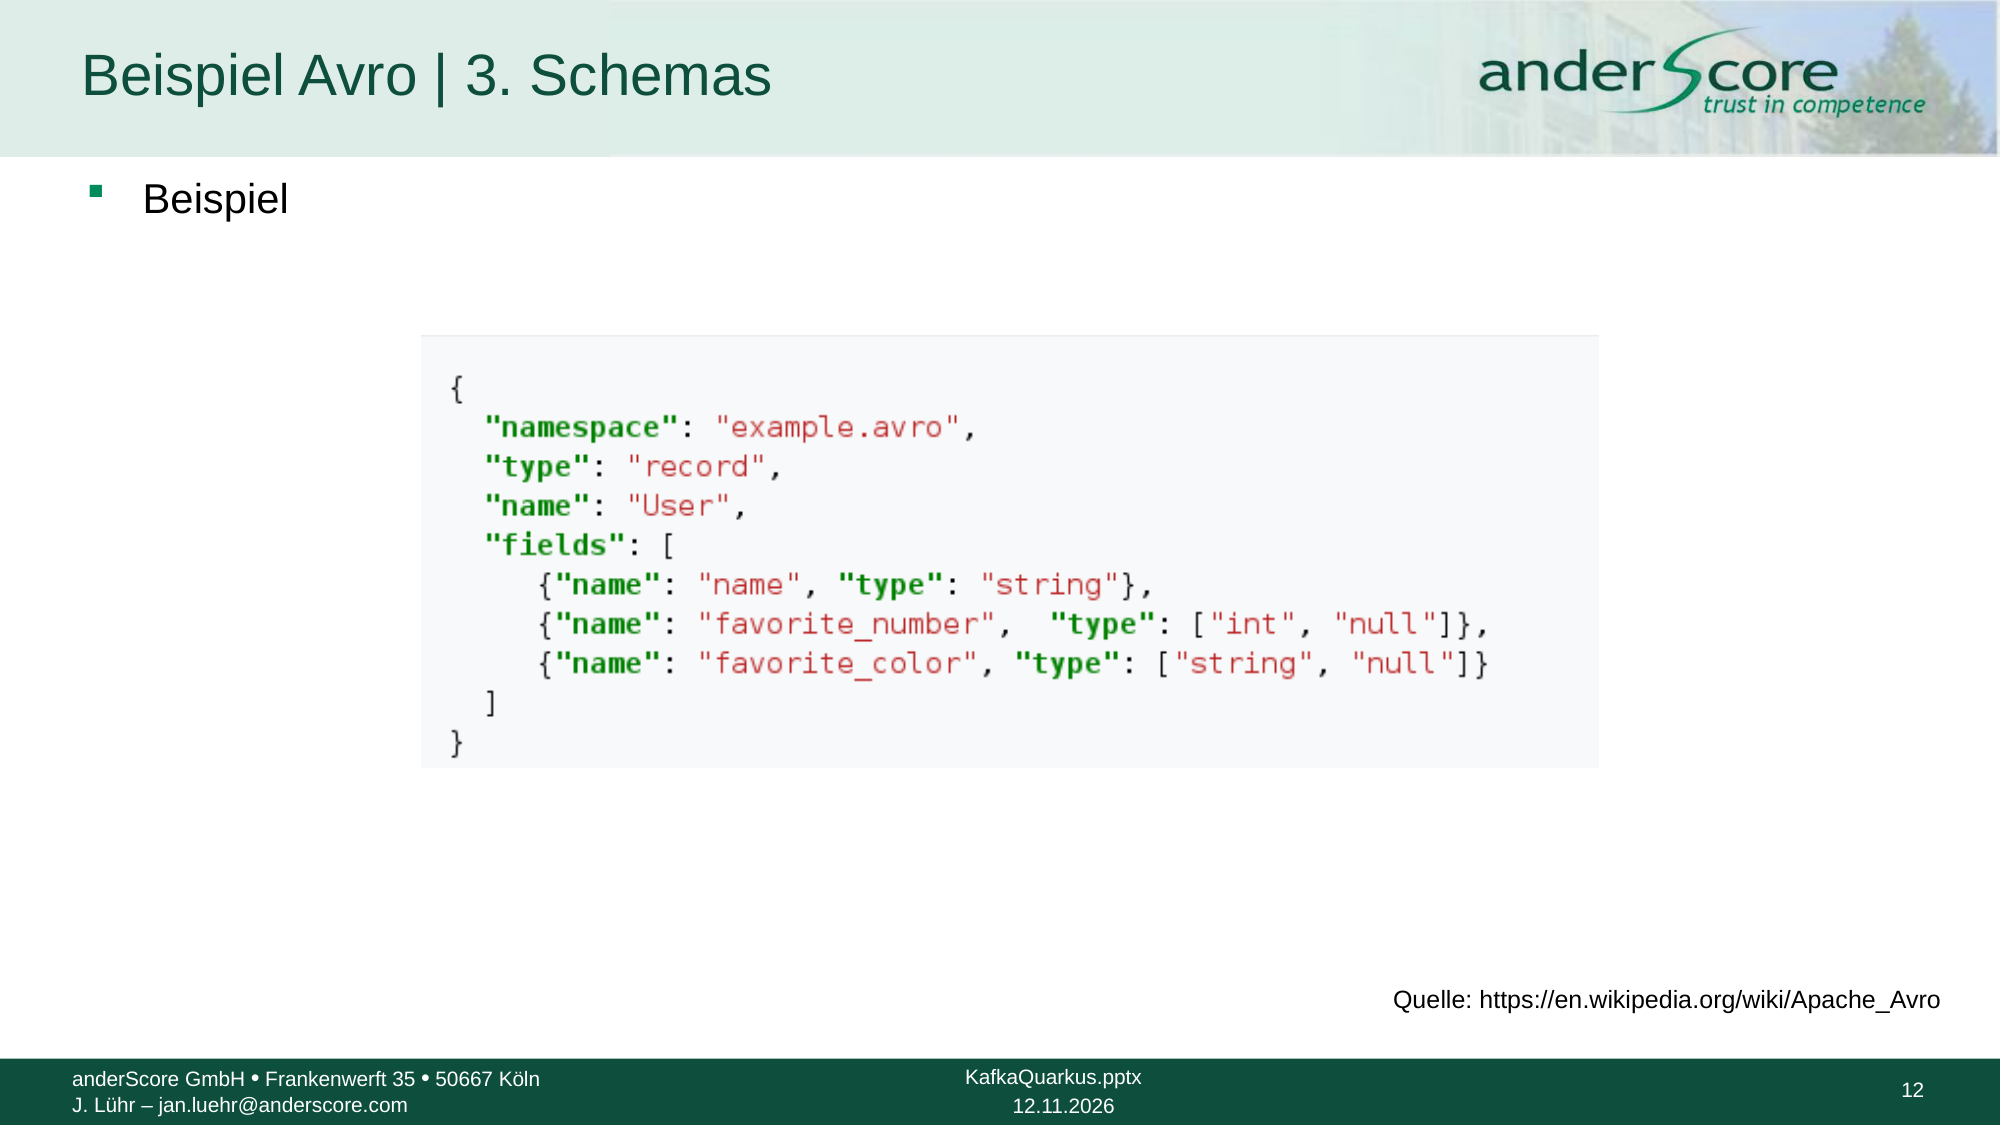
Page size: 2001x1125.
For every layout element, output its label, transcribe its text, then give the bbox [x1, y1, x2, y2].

title Beispiel Avro | 3. Schemas [66, 19, 1282, 135]
picture [611, 0, 2000, 157]
list Beispiel [68, 164, 1932, 1050]
picture [420, 335, 1599, 768]
text_box Quelle: https://en.wikipedia.org/wiki/Apache_Avro [1248, 976, 1957, 1021]
